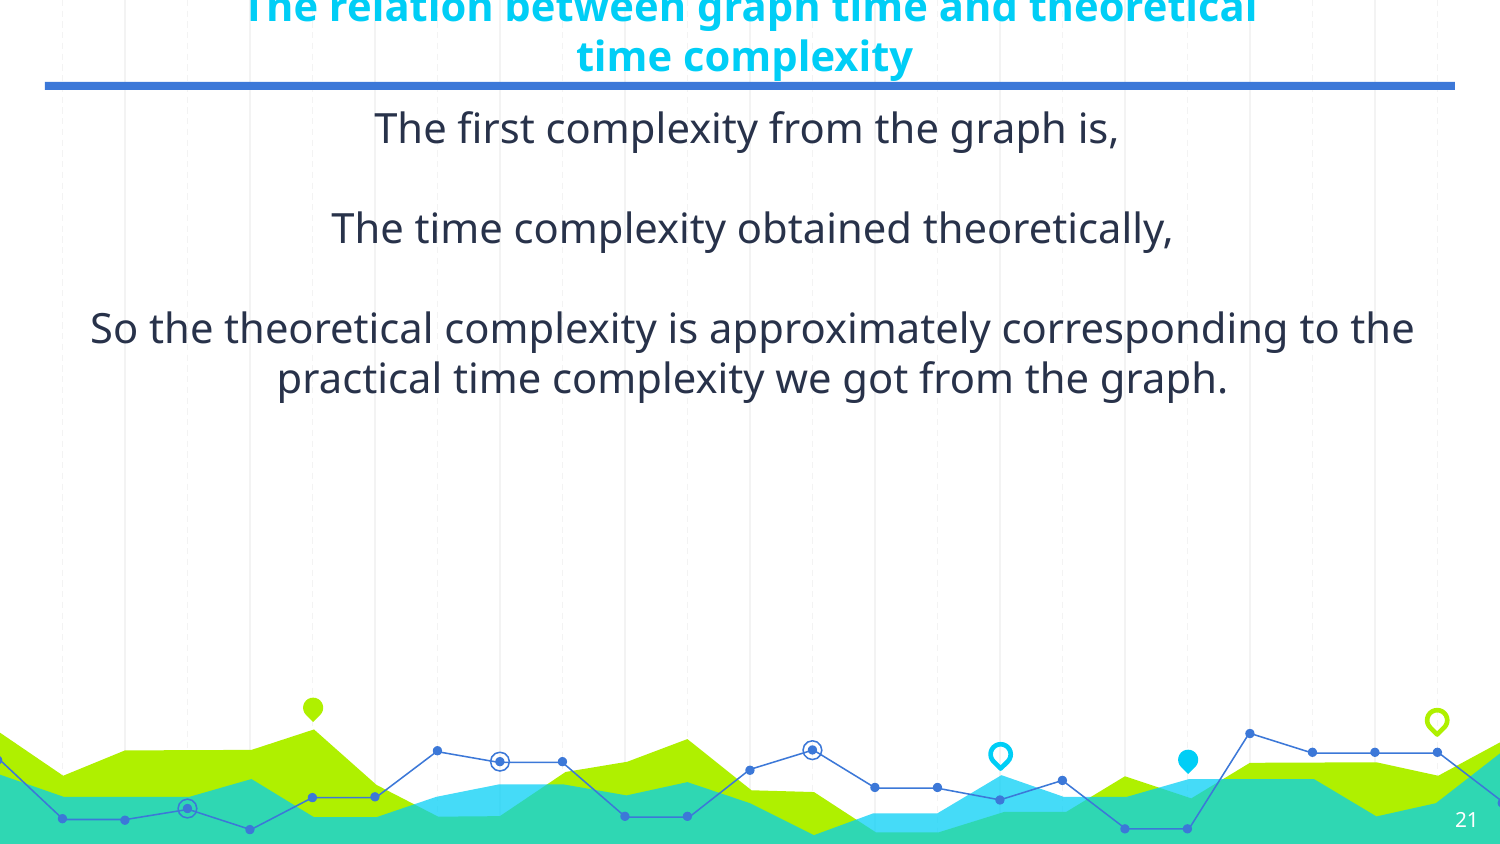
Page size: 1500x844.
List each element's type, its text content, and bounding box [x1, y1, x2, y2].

slide_number 21 [1403, 791, 1494, 844]
title The relation between graph time and theoretical time complexity [176, 23, 1324, 80]
text_box [43, 80, 1457, 92]
